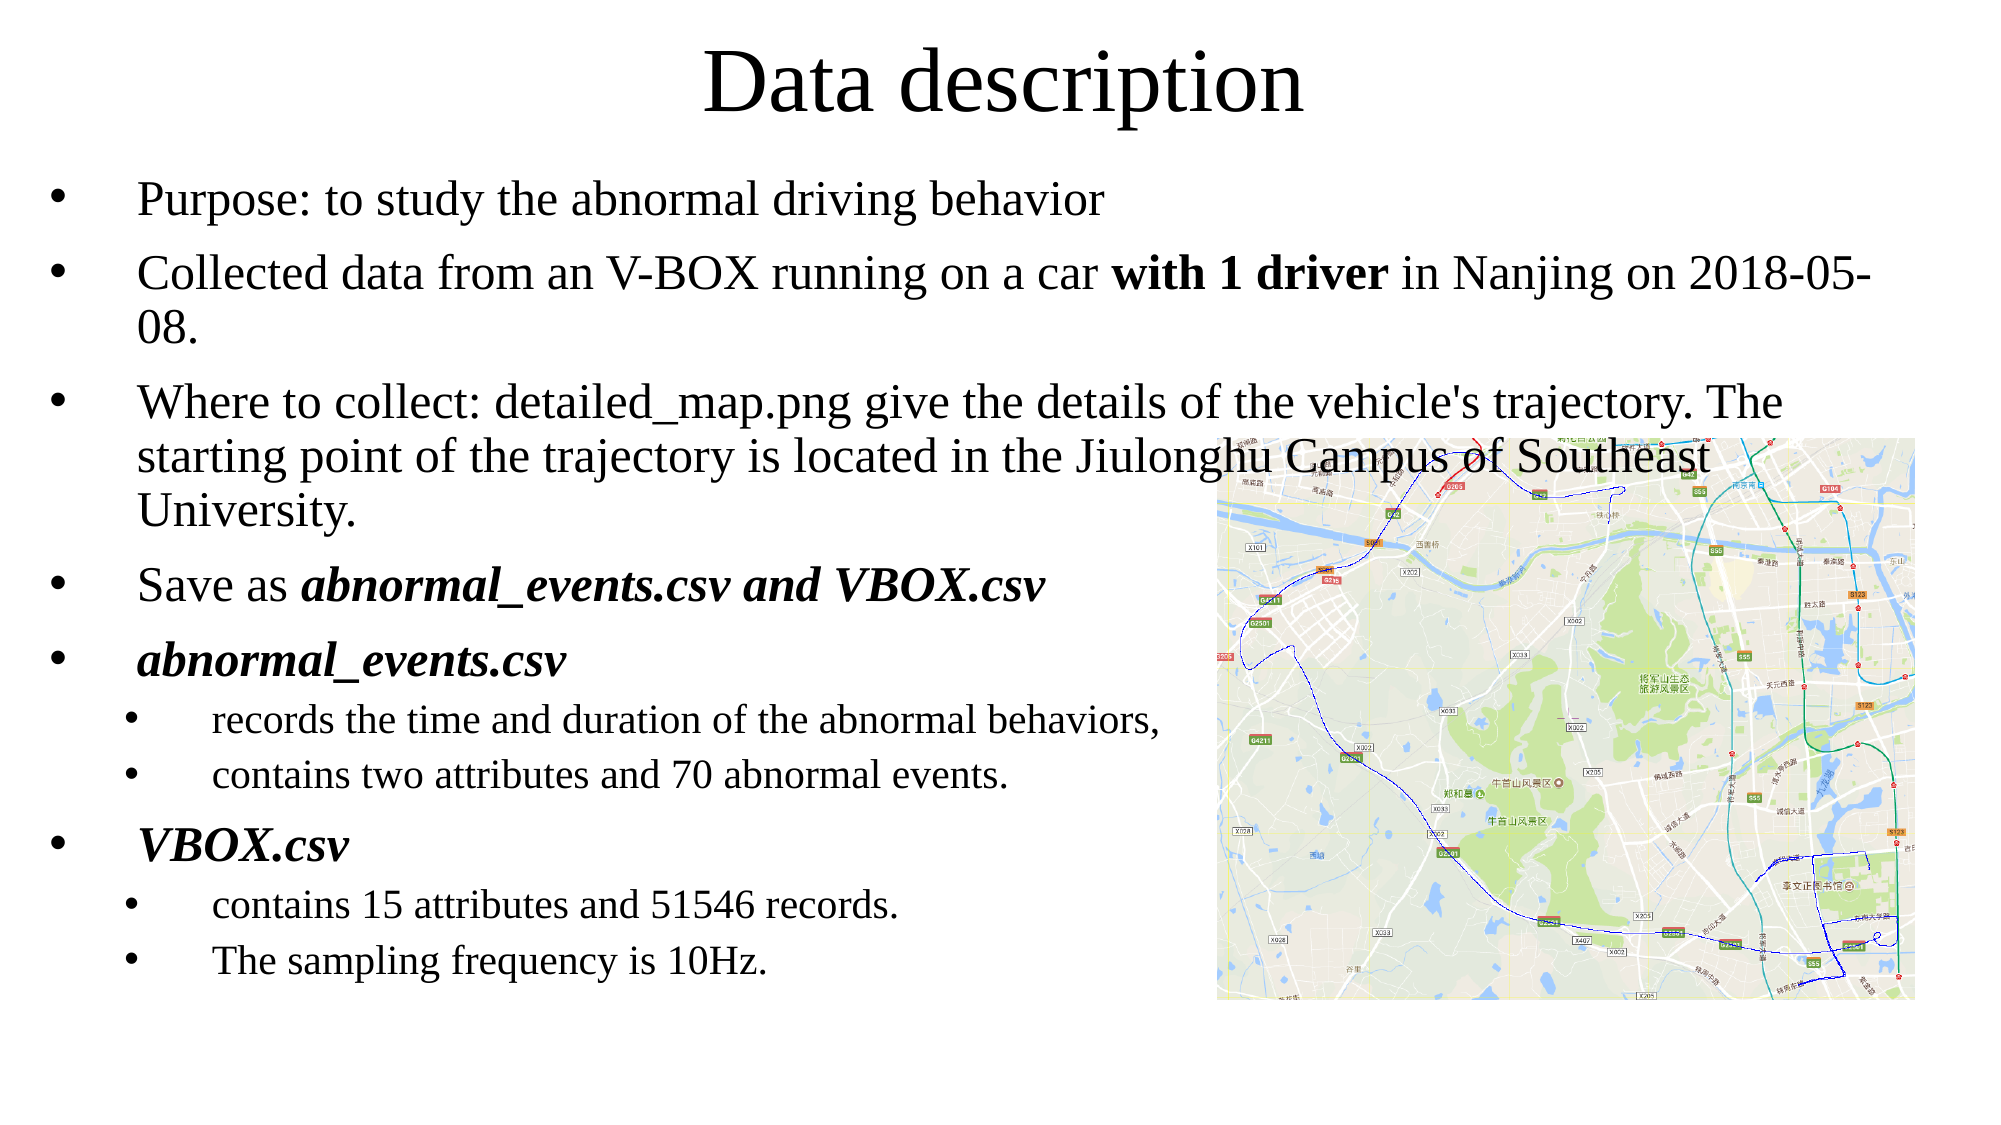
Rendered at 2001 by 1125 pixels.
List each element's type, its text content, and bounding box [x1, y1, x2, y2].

title Data description [161, 0, 1848, 163]
list Purpose: to study the abnormal driving behavior Collected data from an V-BOX running on a car with 1 driver in Nanjing on 2018-05-08. Where to collect: detailed_map.png give the details of the vehicle's trajectory. The starting point of the trajectory is located in the Jiulonghu Campus of Southeast University. Save as abnormal_events.csv and VBOX.csv abnormal_events.csv records the time and duration of the abnormal behaviors, contains two attributes and 70 abnormal events. VBOX.csv contains 15 attributes and 51546 records. The sampling frequency is 10Hz. [34, 164, 1942, 1047]
picture [1217, 438, 1915, 1000]
